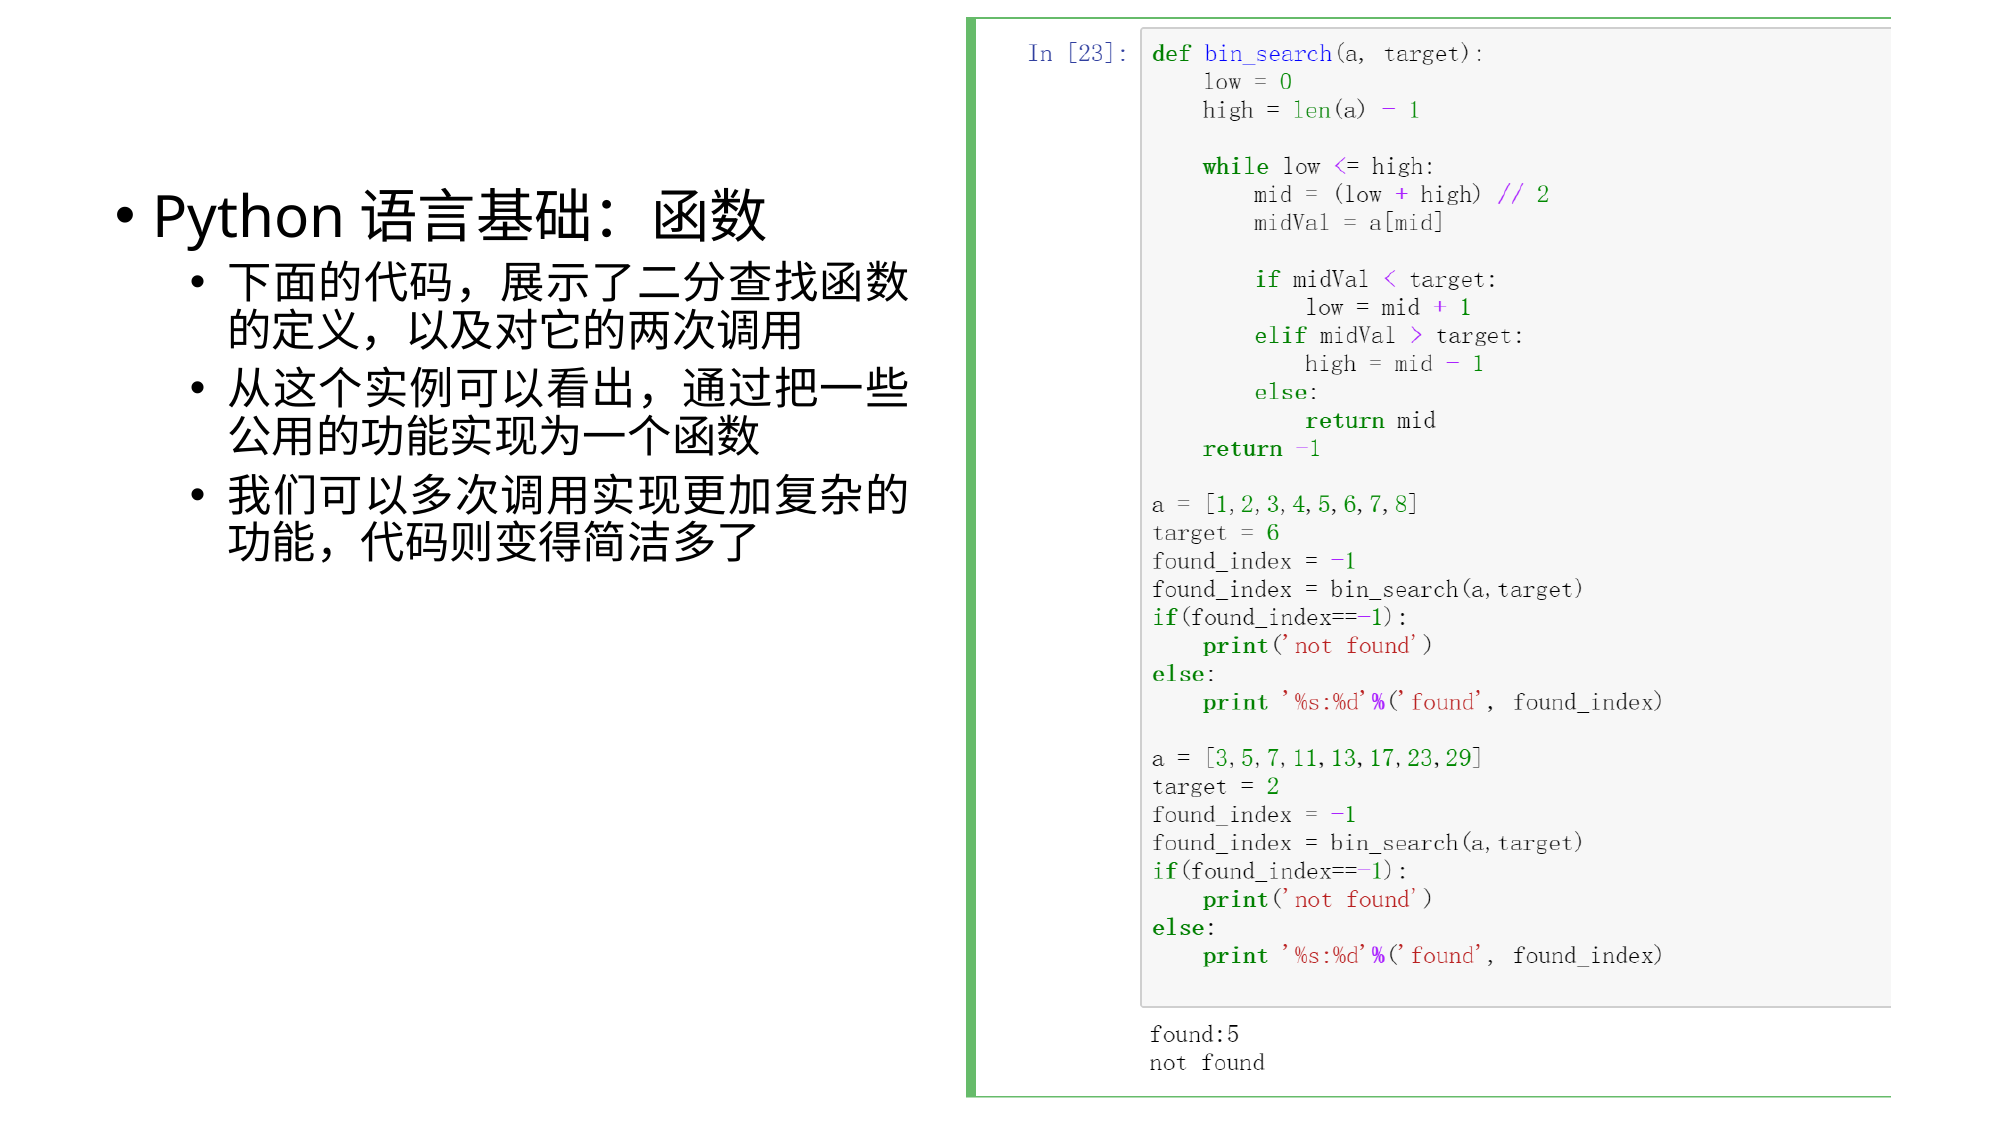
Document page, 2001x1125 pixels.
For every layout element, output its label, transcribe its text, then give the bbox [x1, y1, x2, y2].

picture [953, 11, 1891, 1102]
list Python语言基础：函数 下面的代码，展示了二分查找函数的定义，以及对它的两次调用 从这个实例可以看出，通过把一些公用的功能实现为一个函数 我们可以多次调用实现更加复杂的功能，代码则变得简洁多了 [99, 179, 926, 1060]
